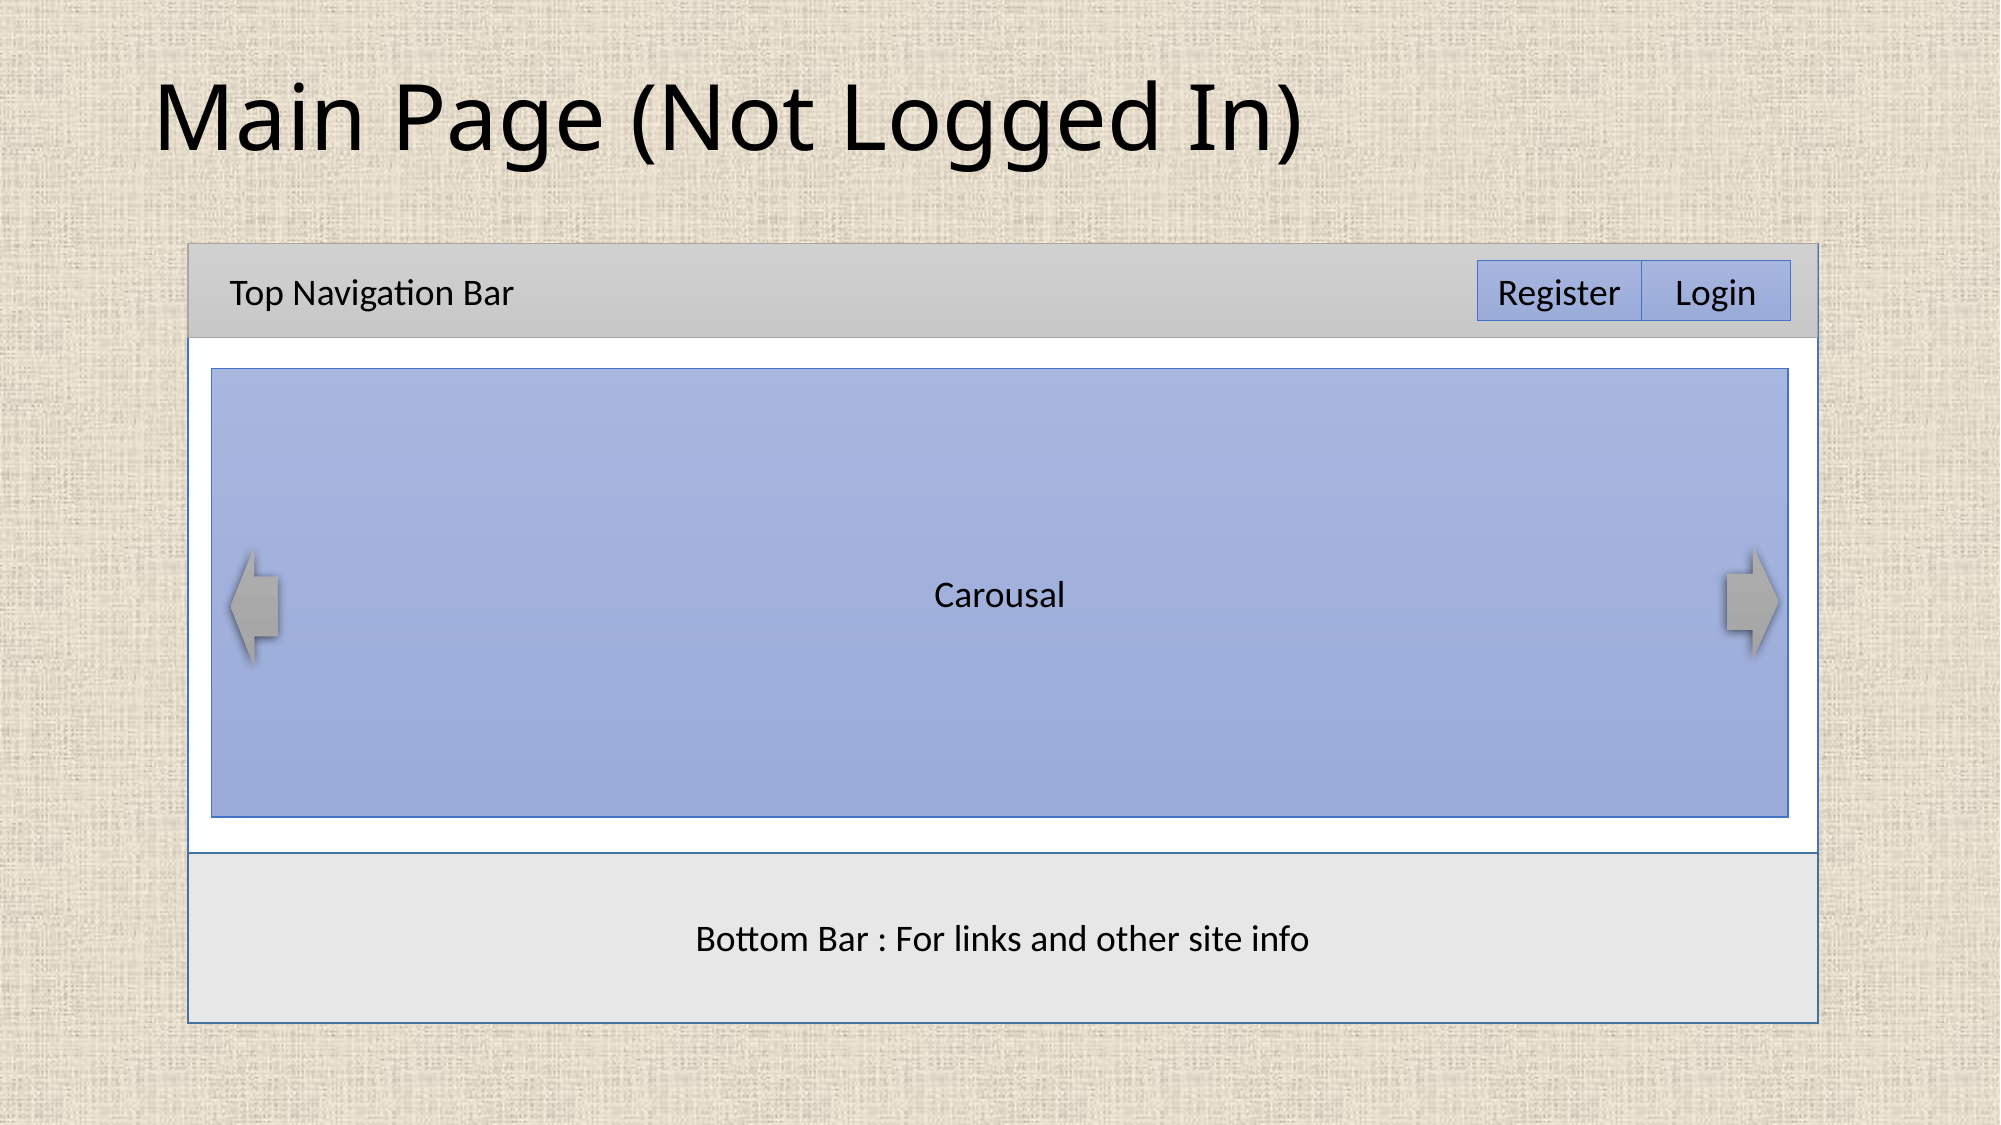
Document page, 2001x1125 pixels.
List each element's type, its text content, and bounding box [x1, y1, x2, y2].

text_box Top Navigation Bar [214, 260, 665, 321]
text_box Bottom Bar : For links and other site info [552, 906, 1453, 967]
text_box Login [1641, 260, 1791, 321]
text_box Register [1477, 260, 1641, 321]
text_box Carousal [211, 368, 1789, 818]
text_box [187, 243, 1819, 852]
text_box [187, 243, 1818, 338]
title Main Page (Not Logged In) [137, 59, 1863, 182]
text_box [230, 547, 278, 666]
text_box [187, 852, 1819, 1024]
text_box [1727, 545, 1779, 658]
